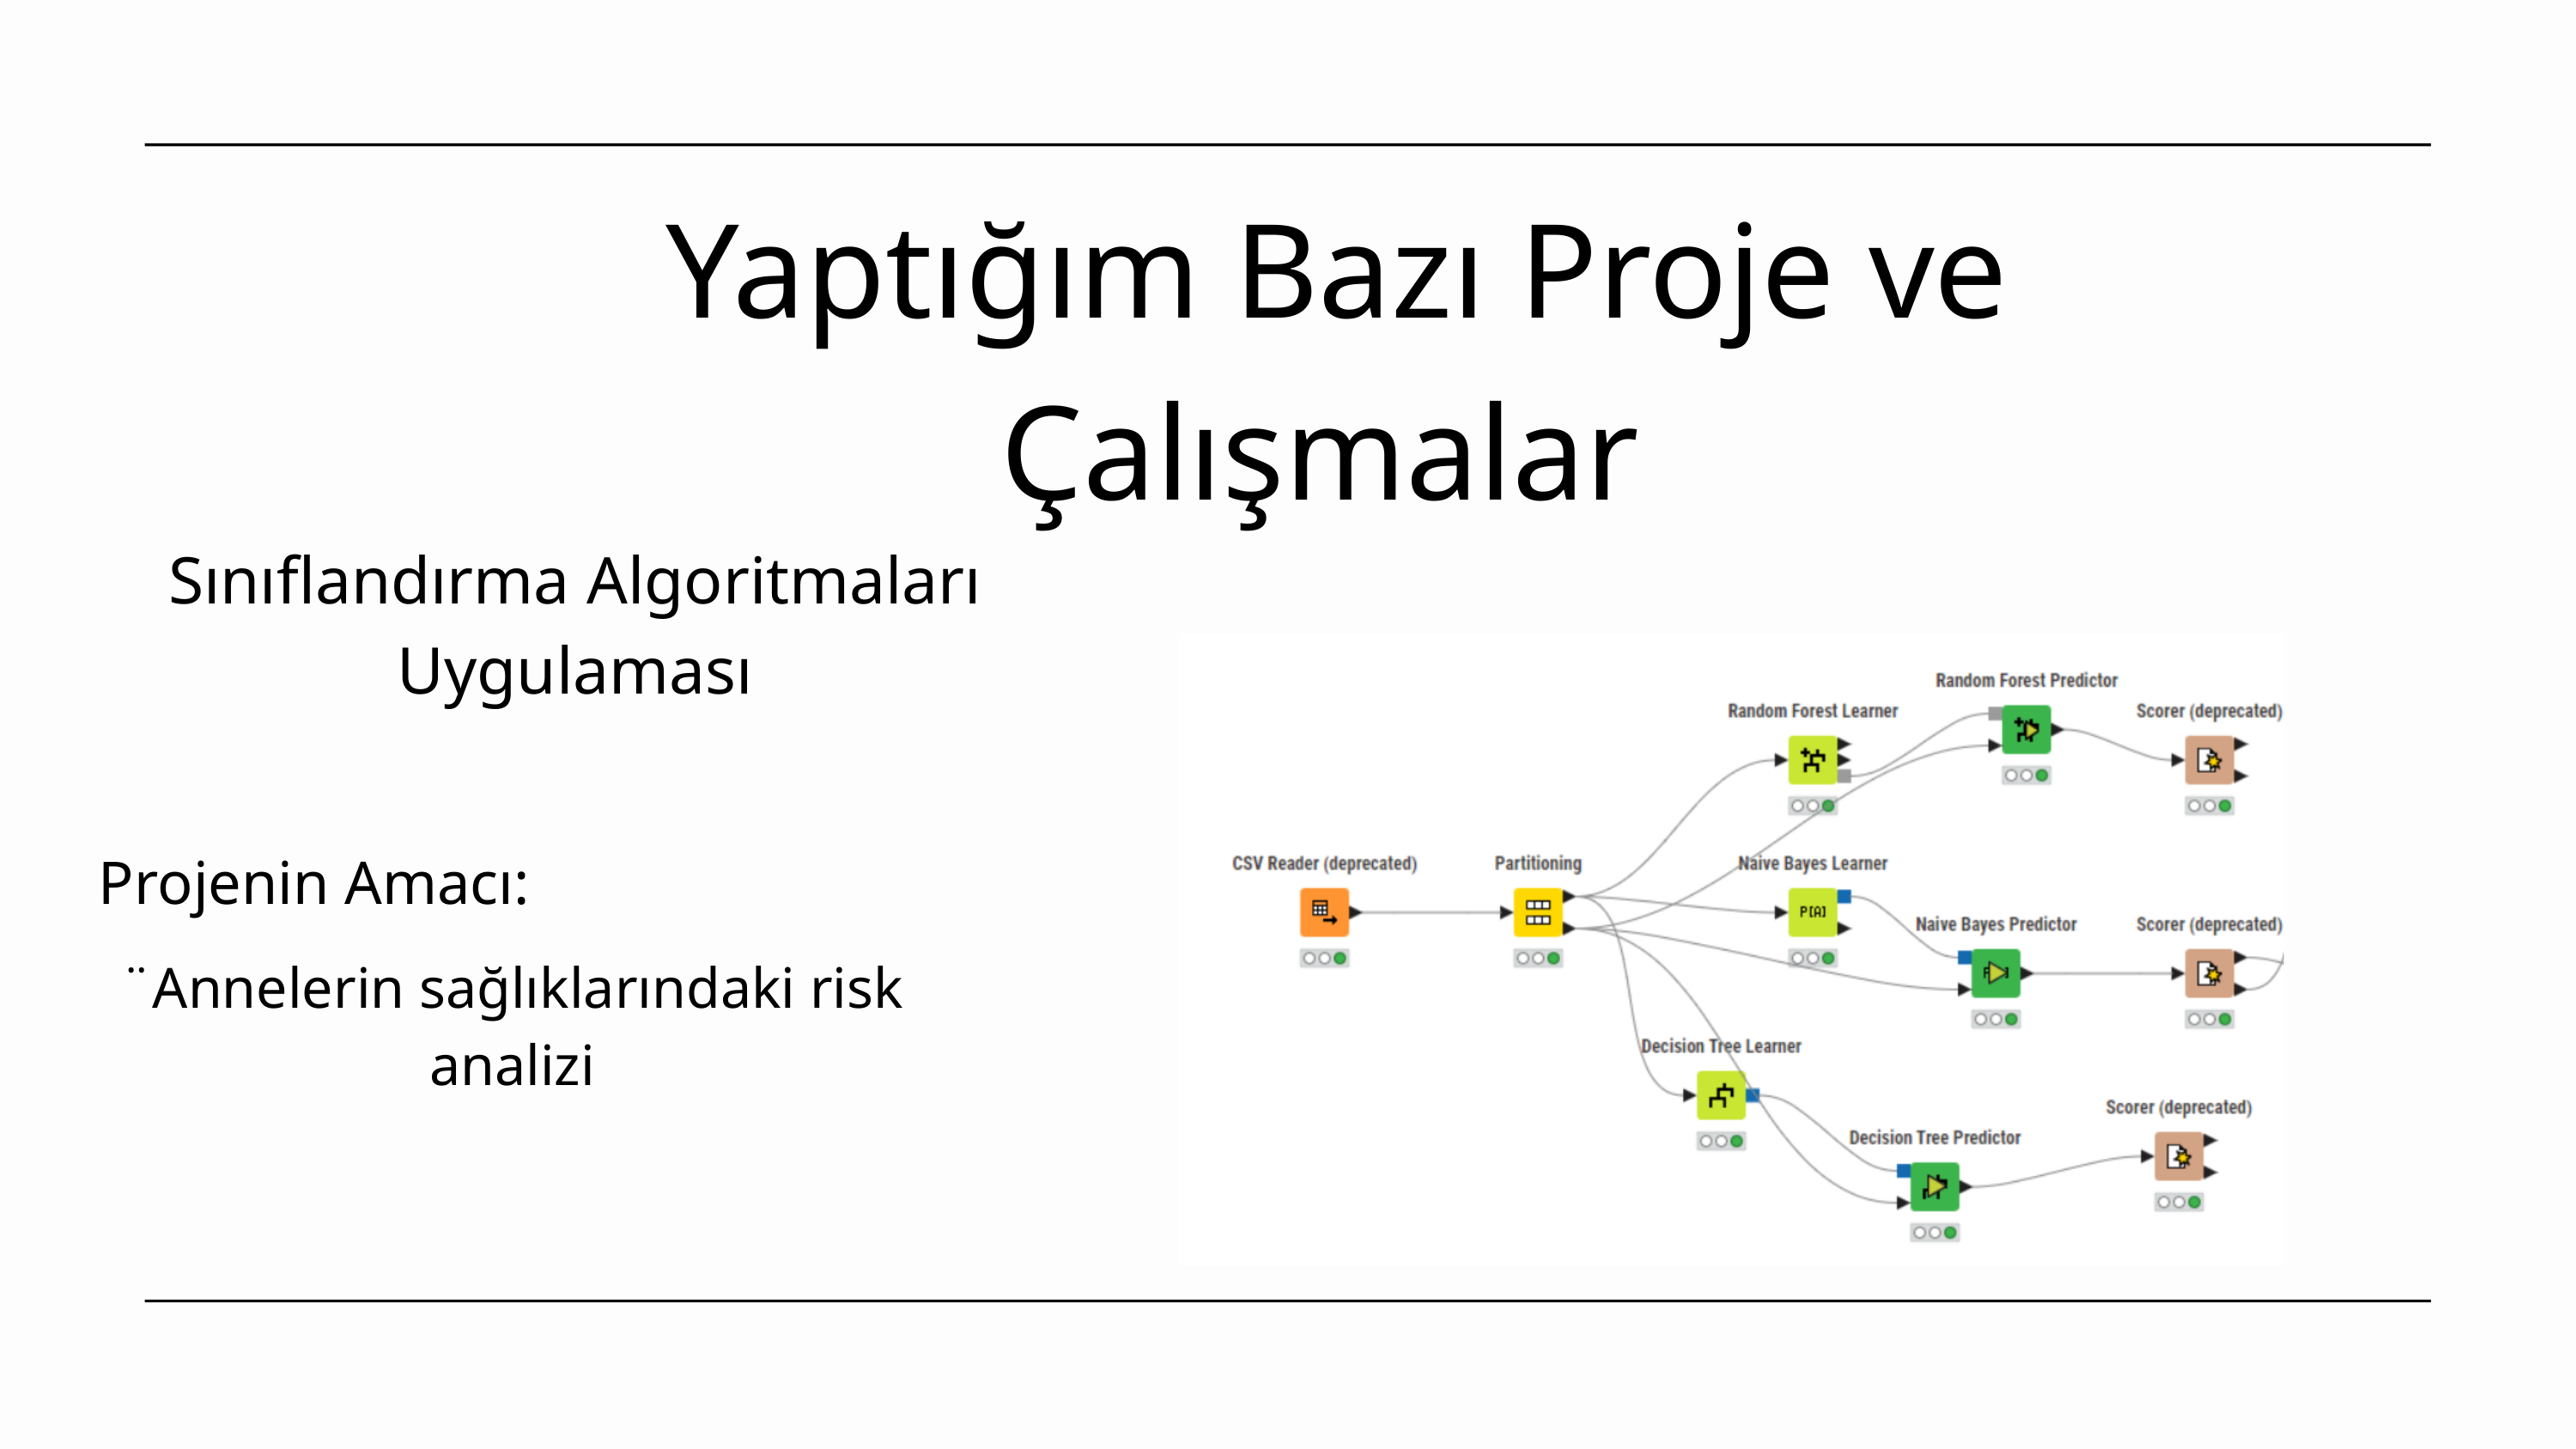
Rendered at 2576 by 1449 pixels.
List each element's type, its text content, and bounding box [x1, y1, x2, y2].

text_box ¨Annelerin sağlıklarındaki risk analizi [42, 941, 982, 1097]
text_box Sınıflandırma Algoritmaları Uygulaması [89, 526, 1060, 707]
text_box Projenin Amacı: [89, 833, 538, 917]
text_box [1178, 708, 2284, 1265]
text_box Yaptığım Bazı Proje ve Çalışmalar [356, 162, 2318, 708]
